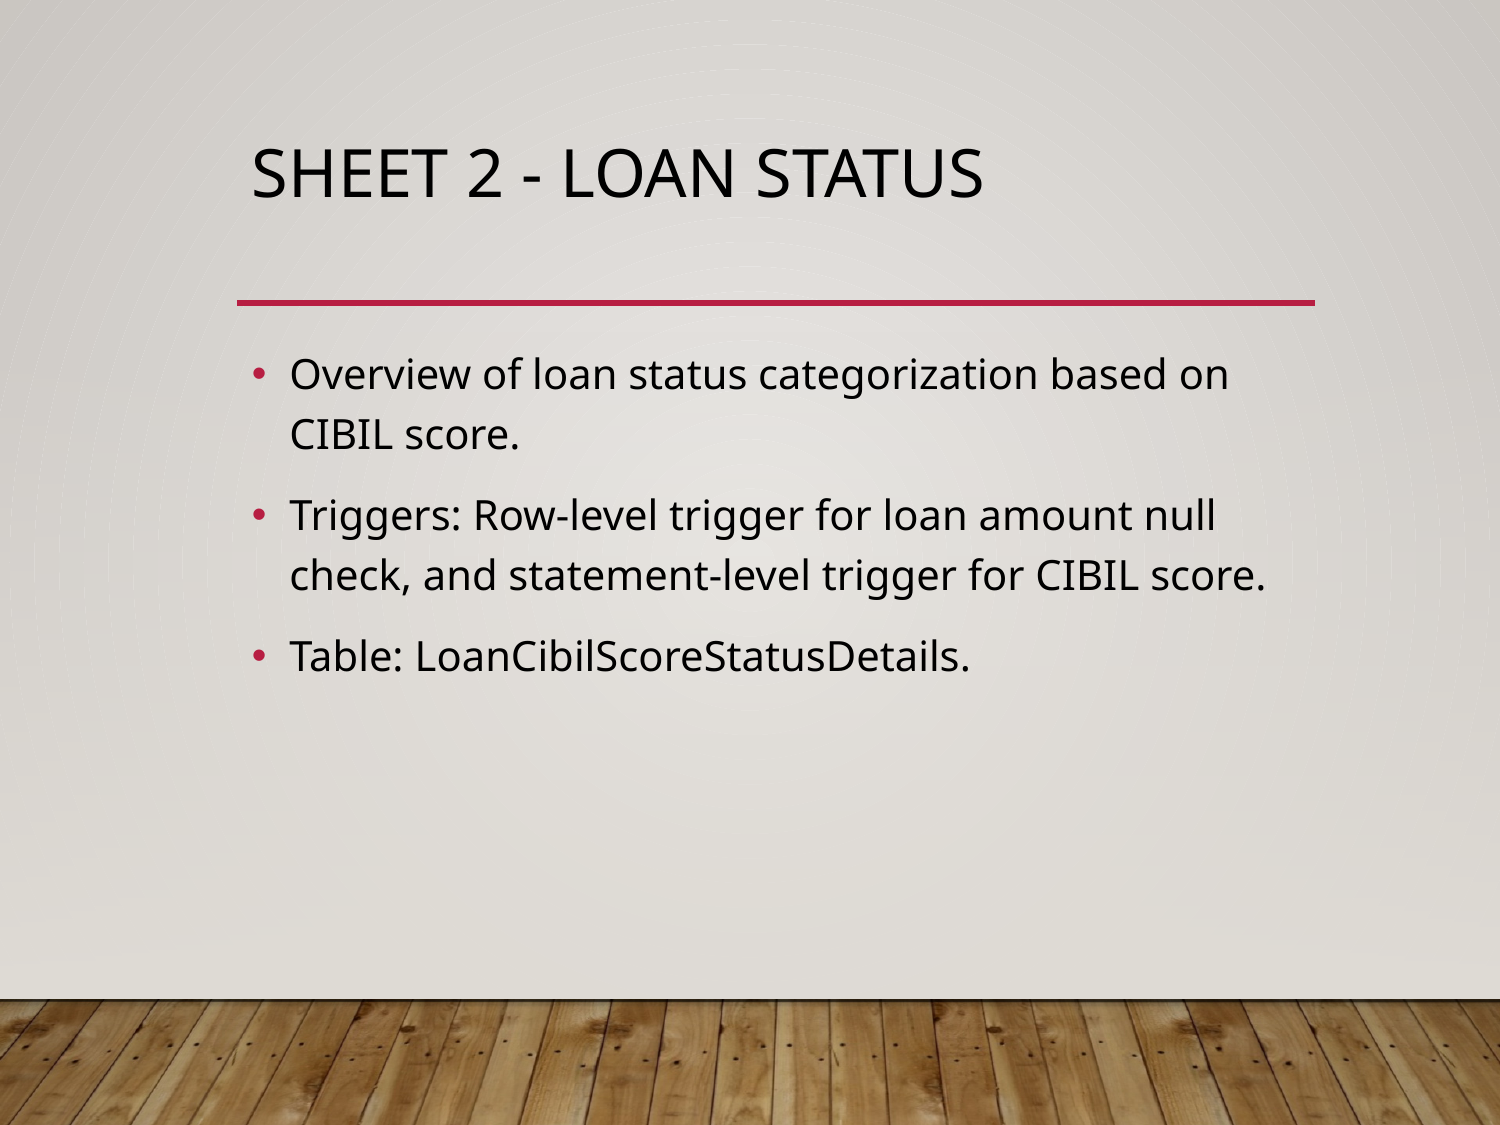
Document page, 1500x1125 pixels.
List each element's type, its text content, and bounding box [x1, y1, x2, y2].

title Sheet 2 - Loan Status [236, 131, 1315, 305]
list Overview of loan status categorization based on CIBIL score. Triggers: Row-level trigger for loan amount null check, and statement-level trigger for CIBIL score. Table: LoanCibilScoreStatusDetails. [236, 330, 1315, 897]
picture [0, 999, 1500, 1125]
